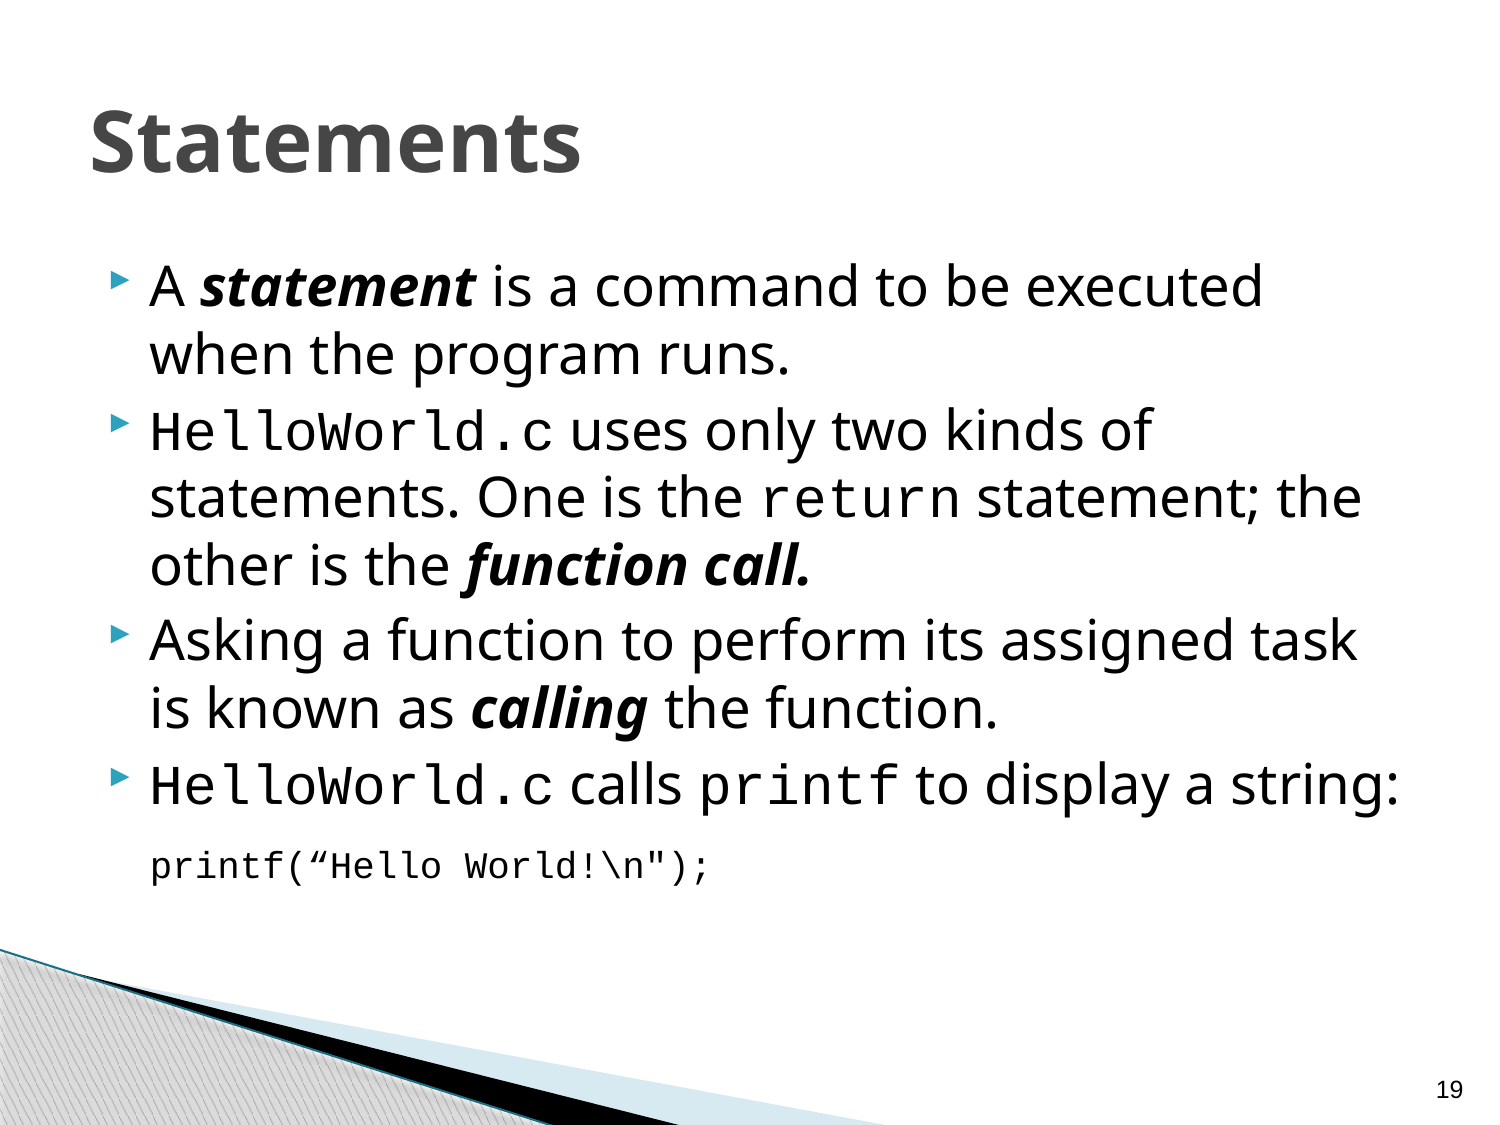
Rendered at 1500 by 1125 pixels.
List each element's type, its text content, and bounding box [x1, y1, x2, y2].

list A statement is a command to be executed when the program runs. HelloWorld.c uses only two kinds of statements. One is the return statement; the other is the function call. Asking a function to perform its assigned task is known as calling the function. HelloWorld.c calls printf to display a string: printf(“Hello World!\n"); [75, 243, 1425, 986]
title Statements [75, 45, 1425, 233]
slide_number 19 [1418, 1051, 1479, 1112]
